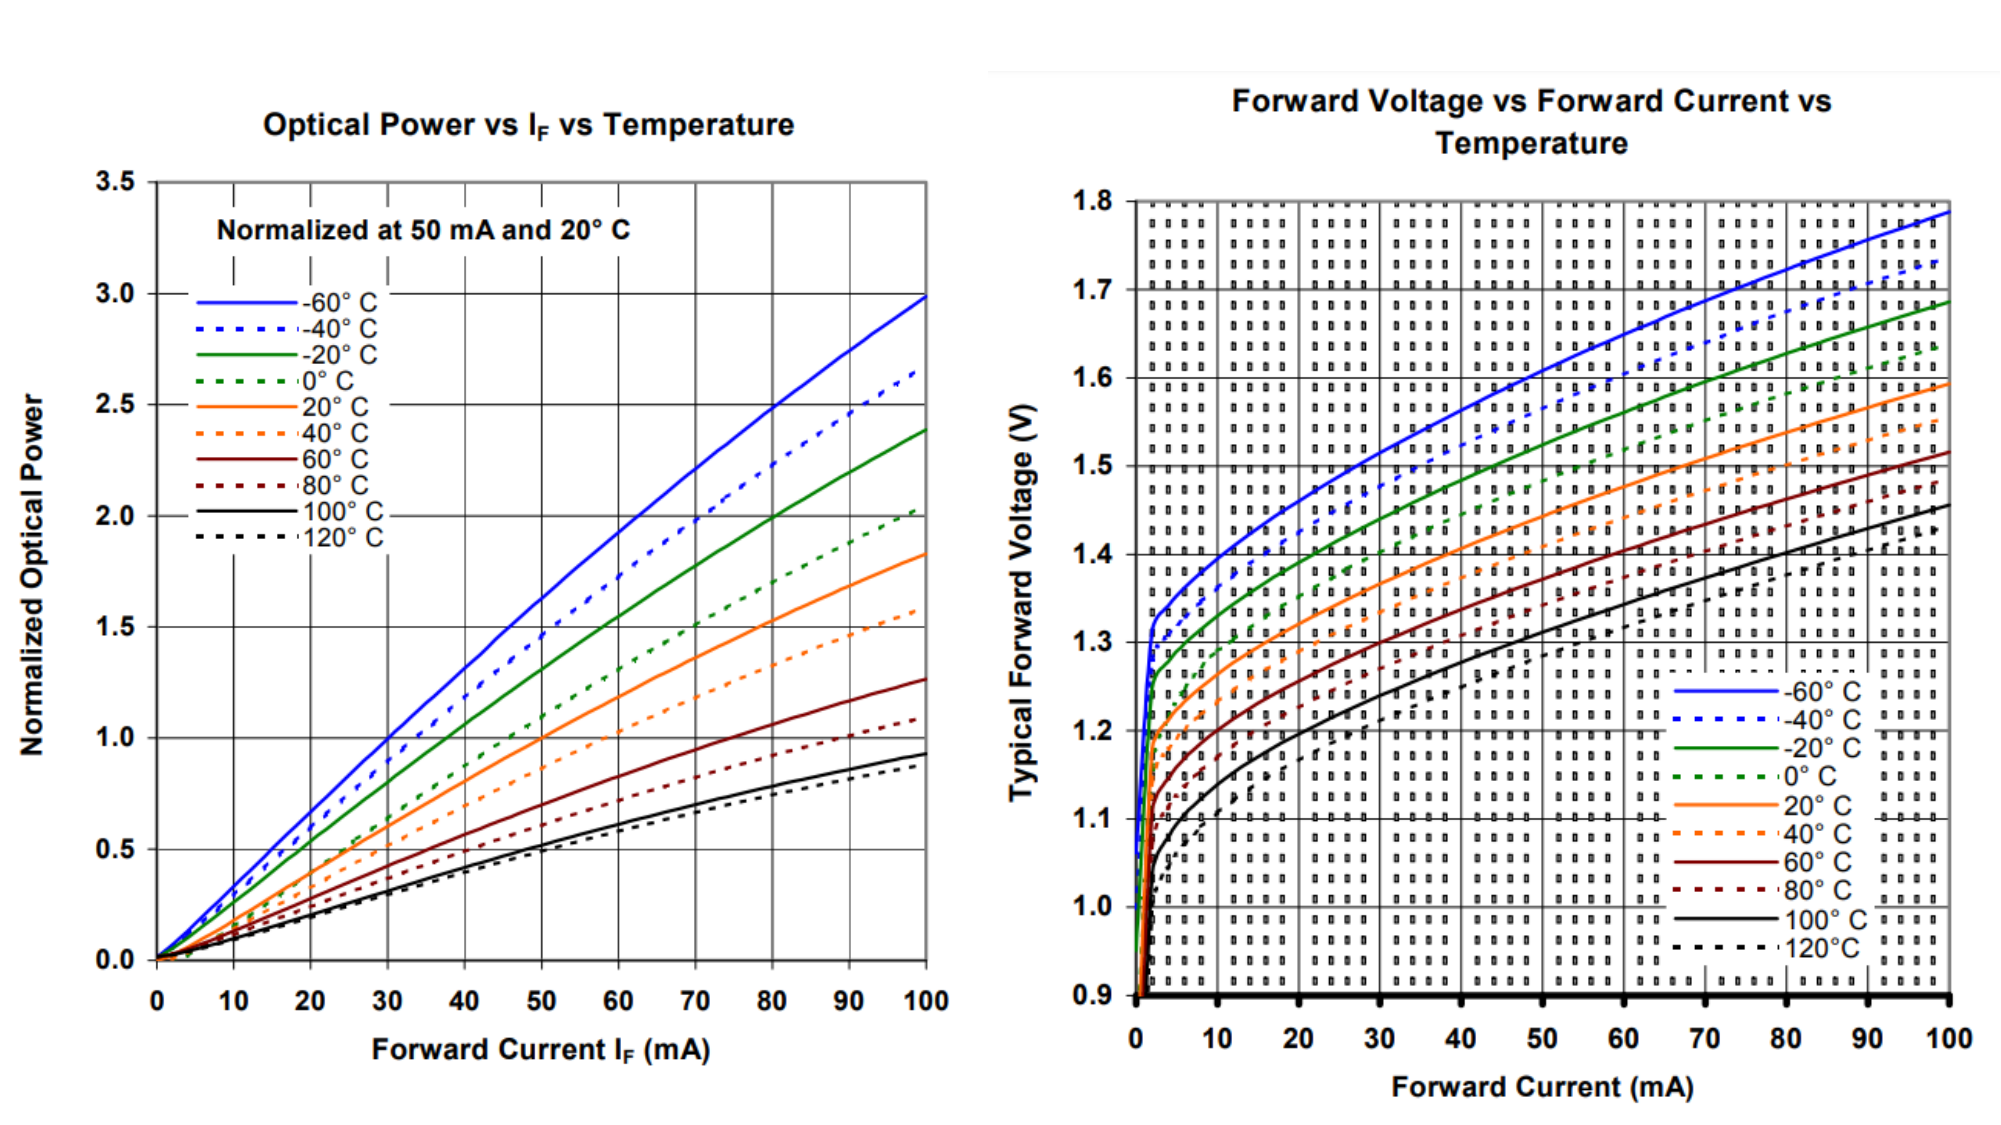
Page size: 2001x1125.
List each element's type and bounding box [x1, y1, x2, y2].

list [0, 106, 988, 1081]
picture [988, 71, 2000, 1125]
